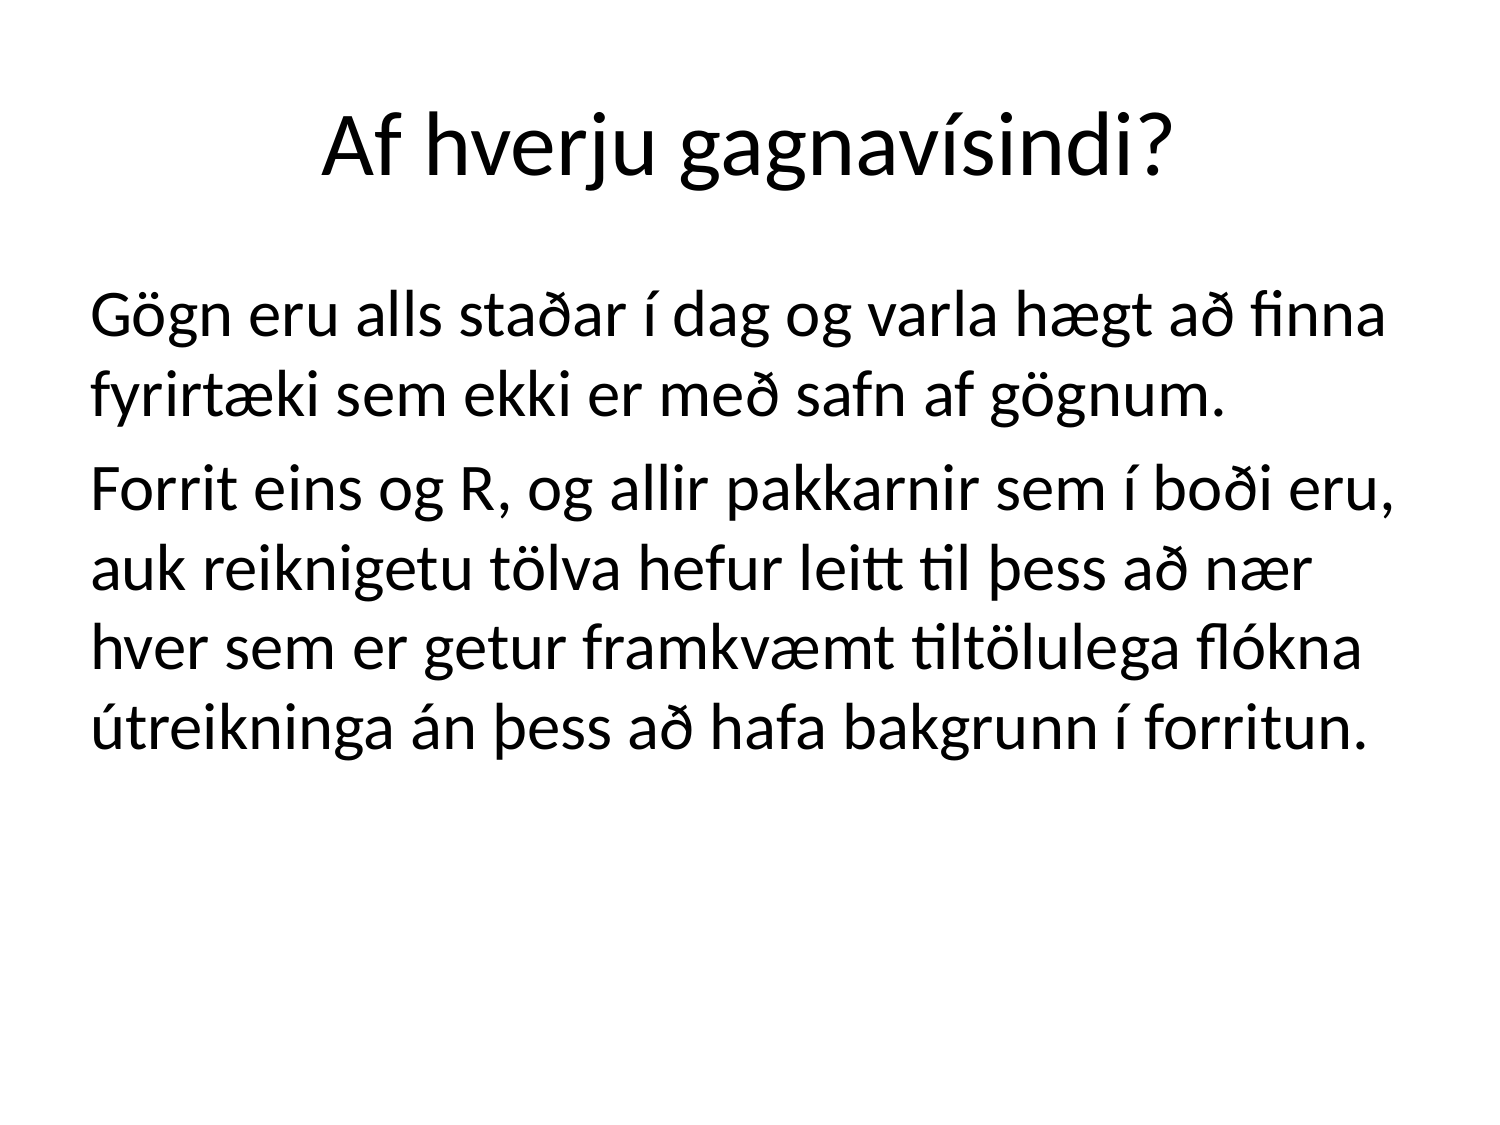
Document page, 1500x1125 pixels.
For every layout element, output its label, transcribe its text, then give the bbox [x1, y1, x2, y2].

list Gögn eru alls staðar í dag og varla hægt að finna fyrirtæki sem ekki er með safn af gögnum. Forrit eins og R, og allir pakkarnir sem í boði eru, auk reiknigetu tölva hefur leitt til þess að nær hver sem er getur framkvæmt tiltölulega flókna útreikninga án þess að hafa bakgrunn í forritun. [75, 262, 1425, 1005]
title Af hverju gagnavísindi? [75, 45, 1425, 233]
